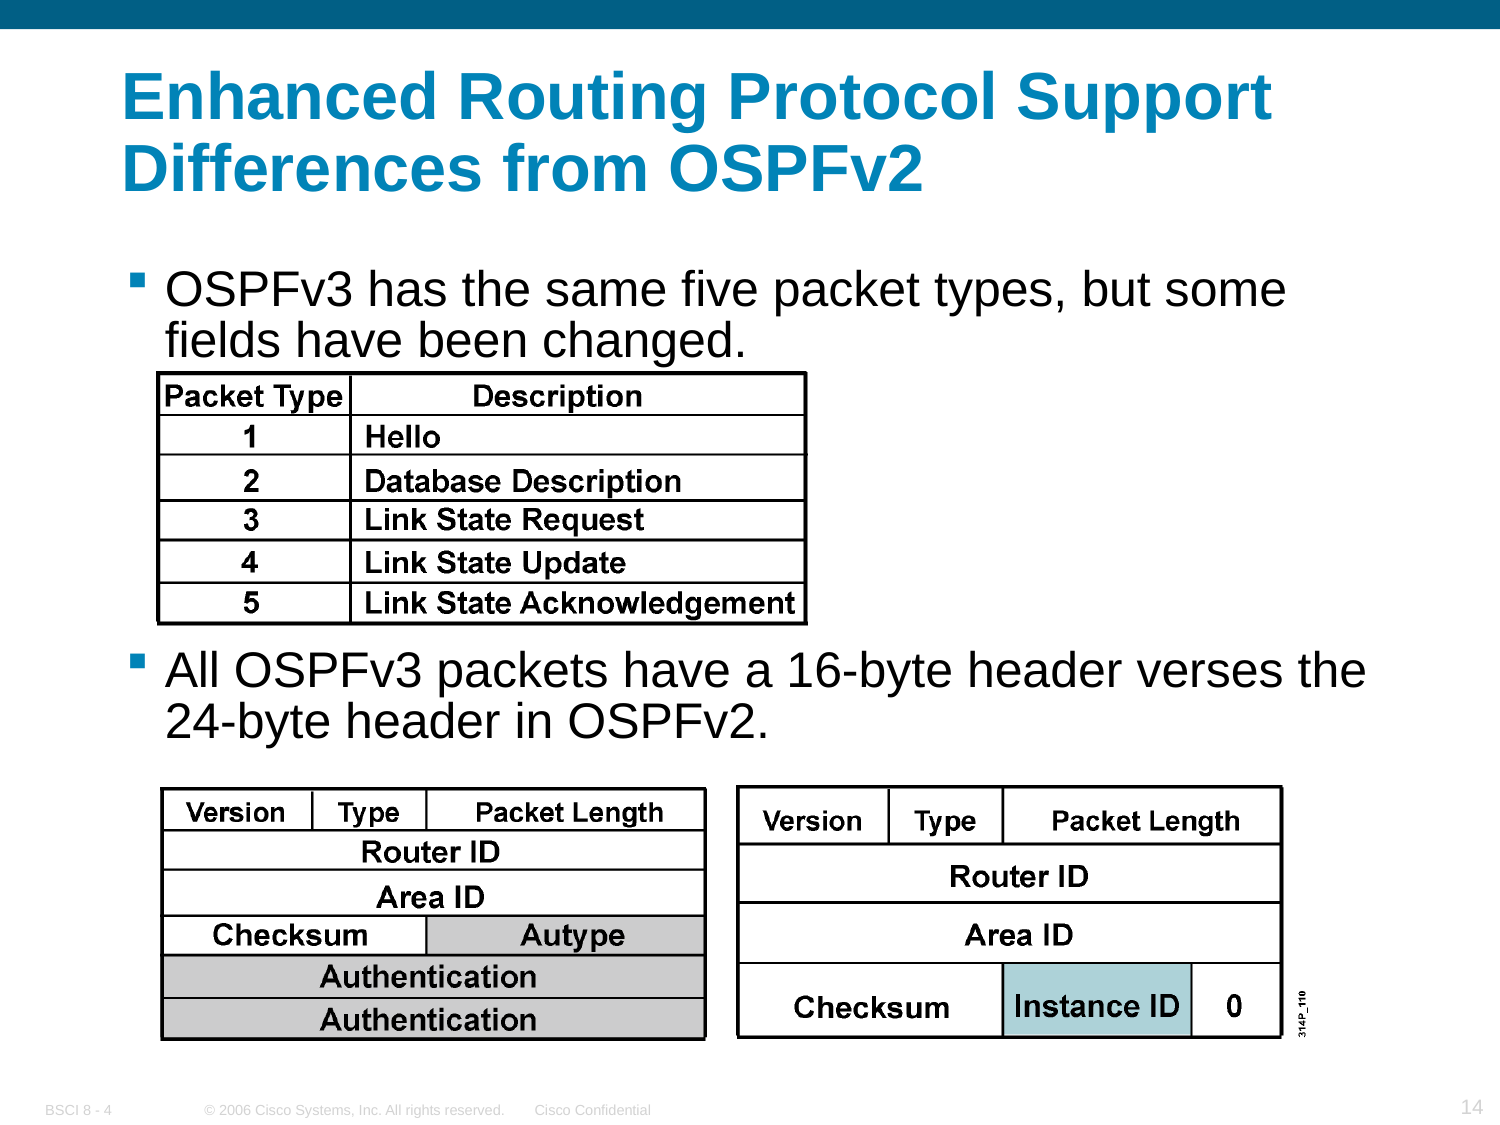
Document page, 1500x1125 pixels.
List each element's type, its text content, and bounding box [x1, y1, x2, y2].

picture [156, 370, 1309, 1042]
list OSPFv3 has the same five packet types, but some fields have been changed. All OSPFv3 packets have a 16-byte header verses the 24-byte header in OSPFv2. [112, 259, 1416, 846]
title Enhanced Routing Protocol Support Differences from OSPFv2 [107, 74, 1444, 213]
